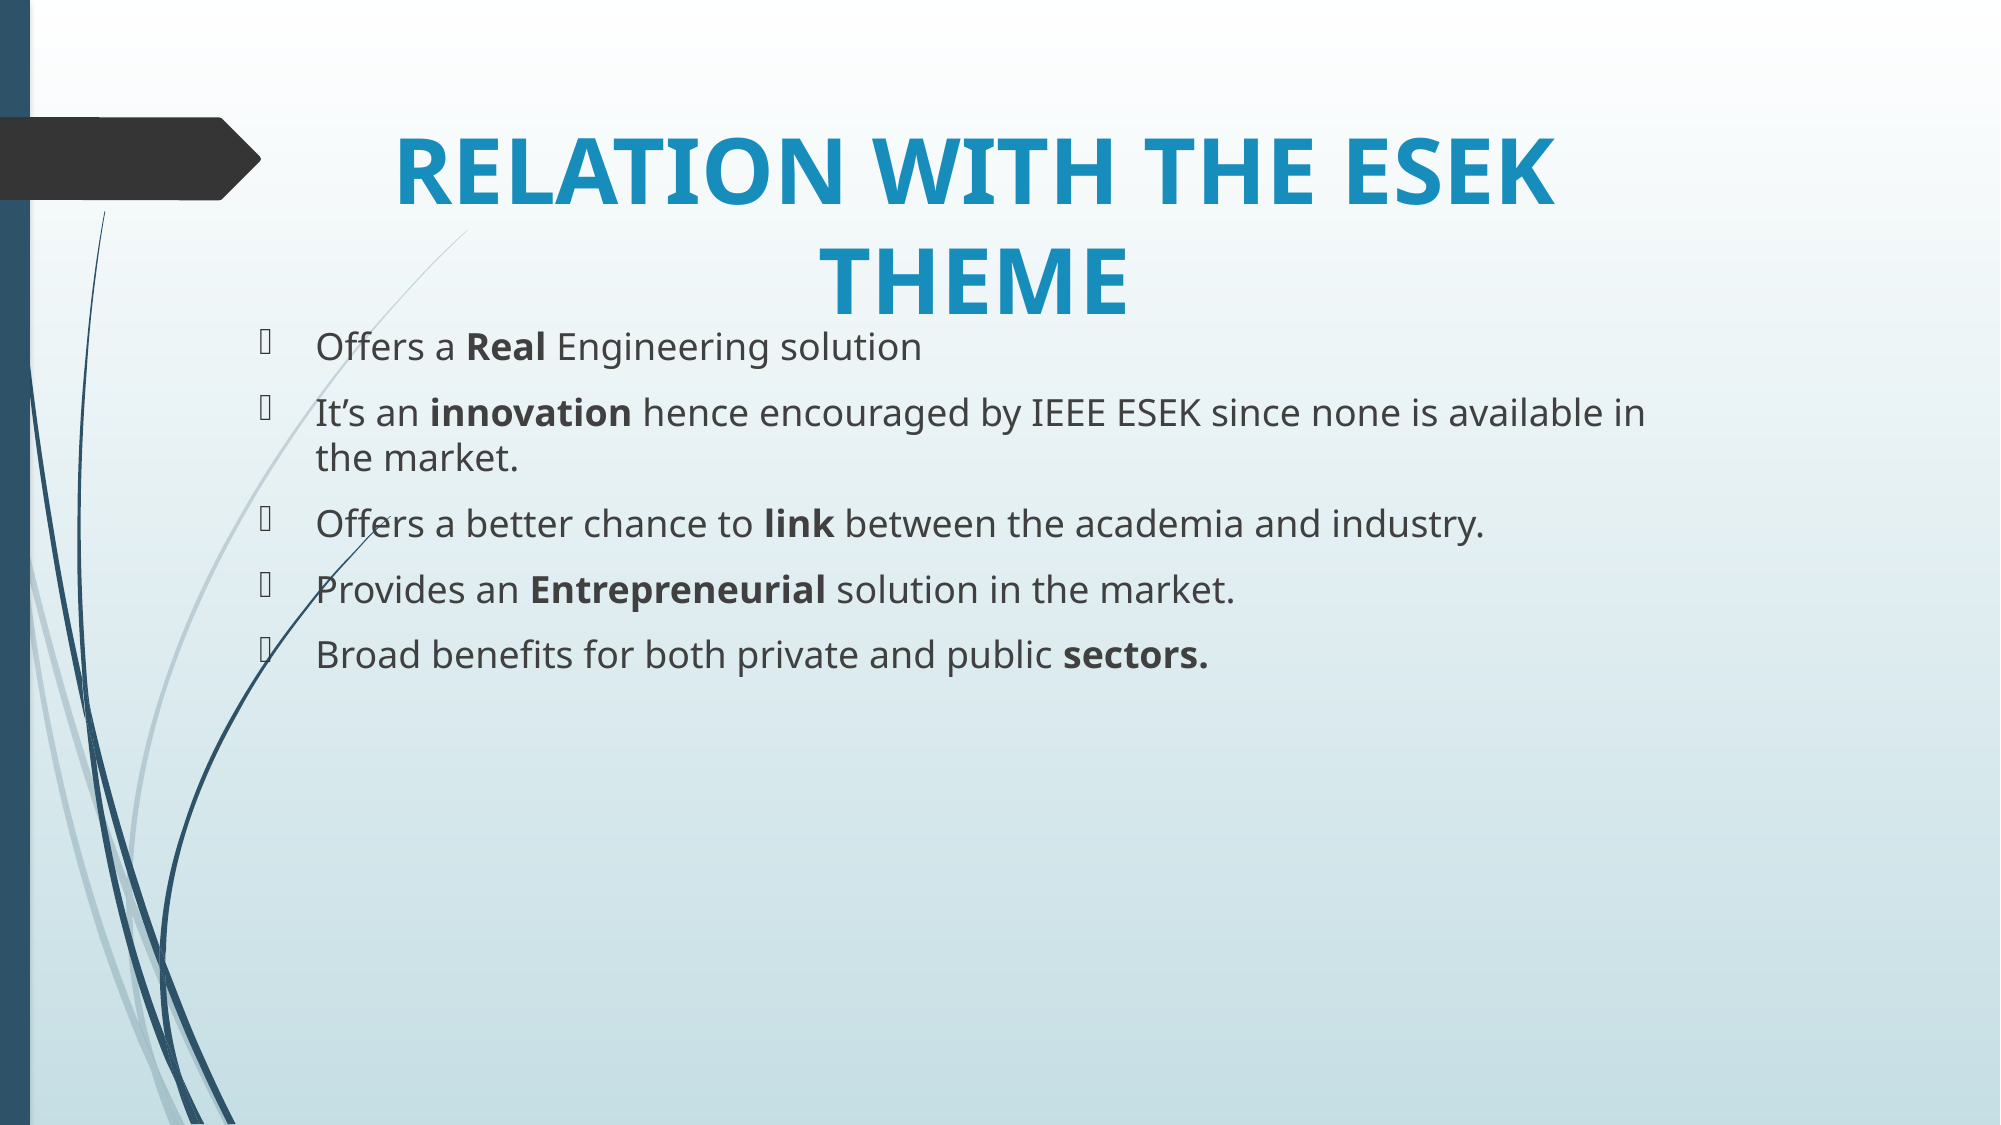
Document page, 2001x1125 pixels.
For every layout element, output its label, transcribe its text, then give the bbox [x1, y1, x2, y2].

list Offers a Real Engineering solution It’s an innovation hence encouraged by IEEE ESEK since none is available in the market. Offers a better chance to link between the academia and industry. Provides an Entrepreneurial solution in the market. Broad benefits for both private and public sectors. [244, 315, 1707, 1011]
title RELATION WITH THE ESEK THEME [244, 105, 1706, 315]
